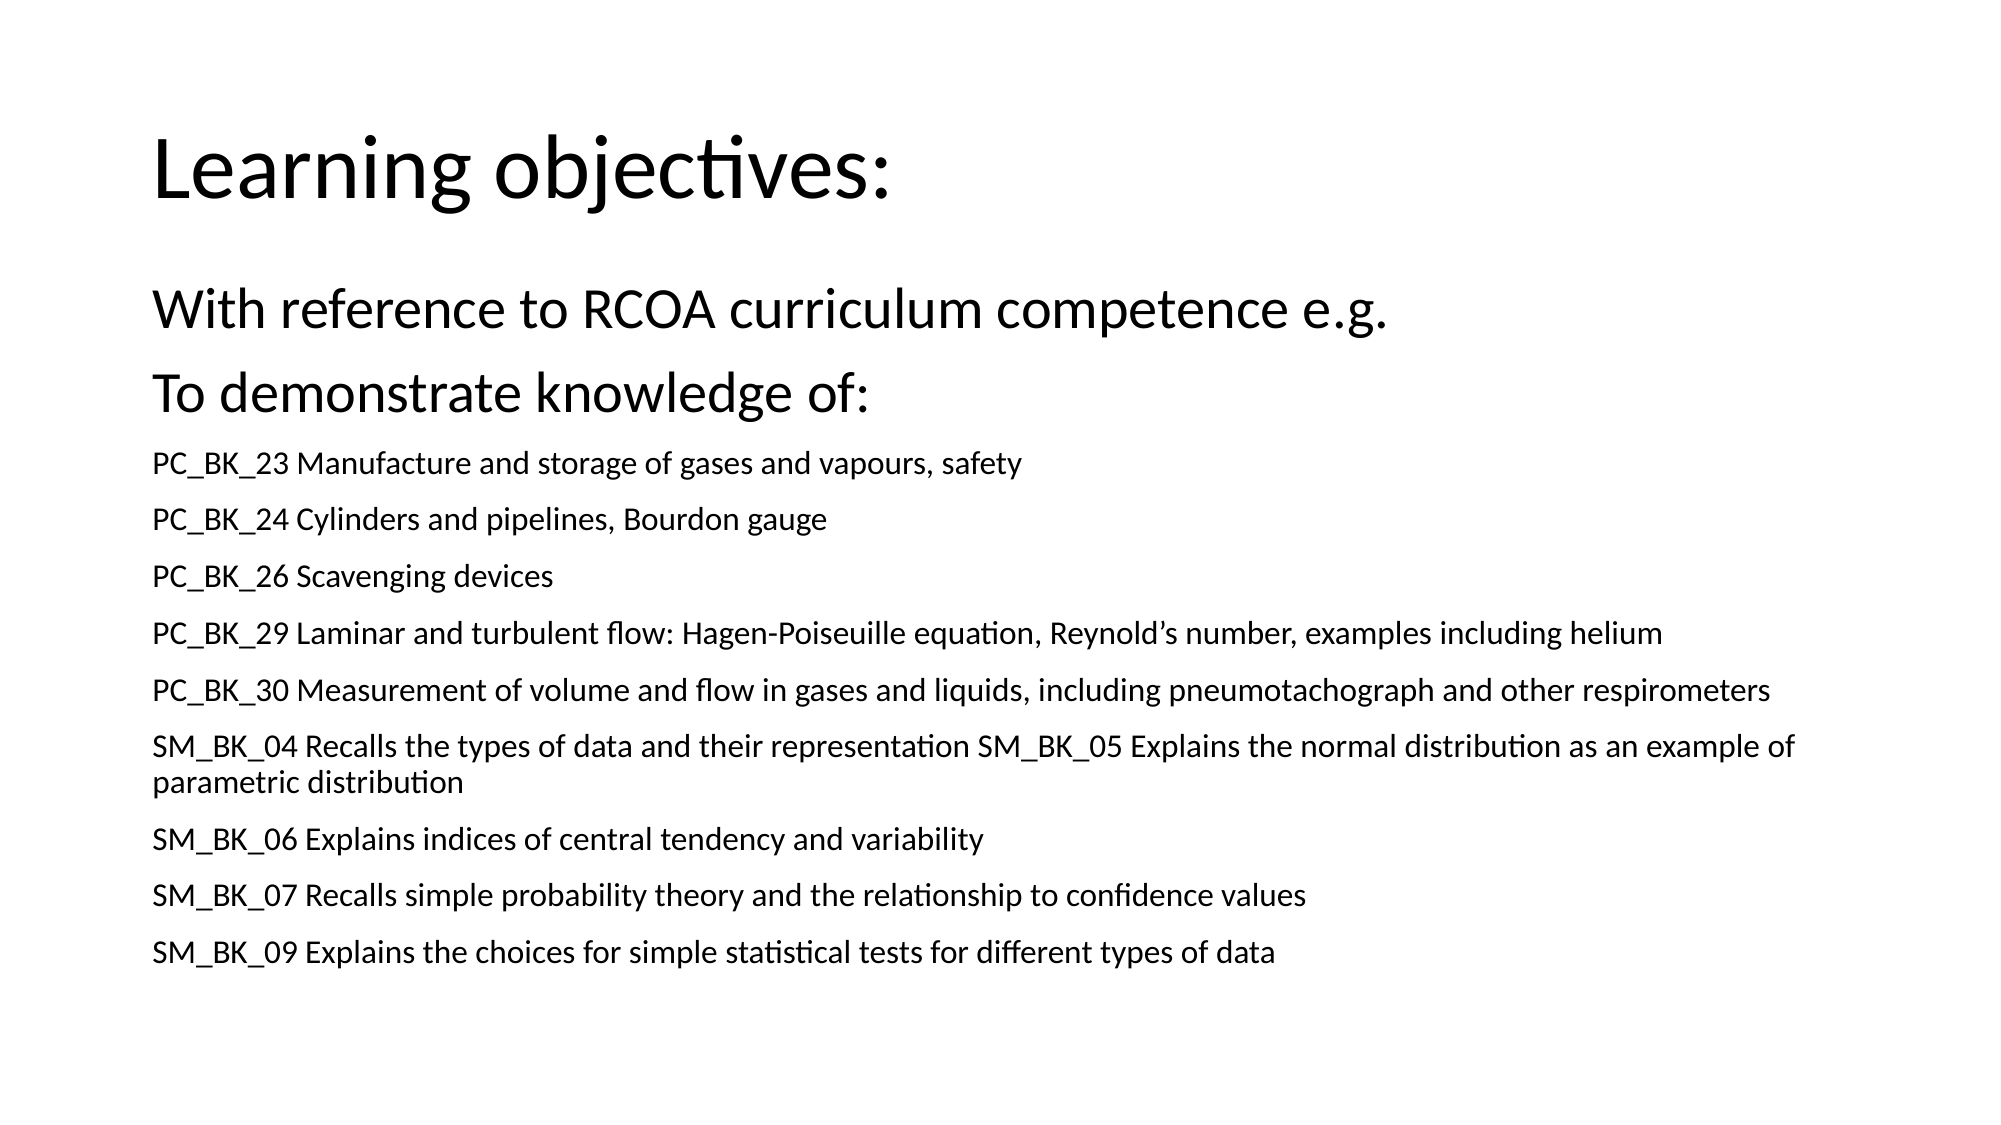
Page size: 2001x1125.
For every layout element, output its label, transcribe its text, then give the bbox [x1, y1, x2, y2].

list With reference to RCOA curriculum competence e.g. To demonstrate knowledge of: PC_BK_23 Manufacture and storage of gases and vapours, safety PC_BK_24 Cylinders and pipelines, Bourdon gauge PC_BK_26 Scavenging devices PC_BK_29 Laminar and turbulent flow: Hagen-Poiseuille equation, Reynold’s number, examples including helium PC_BK_30 Measurement of volume and flow in gases and liquids, including pneumotachograph and other respirometers SM_BK_04 Recalls the types of data and their representation SM_BK_05 Explains the normal distribution as an example of parametric distribution SM_BK_06 Explains indices of central tendency and variability SM_BK_07 Recalls simple probability theory and the relationship to confidence values SM_BK_09 Explains the choices for simple statistical tests for different types of data [137, 270, 1863, 985]
title Learning objectives: [137, 59, 1863, 270]
